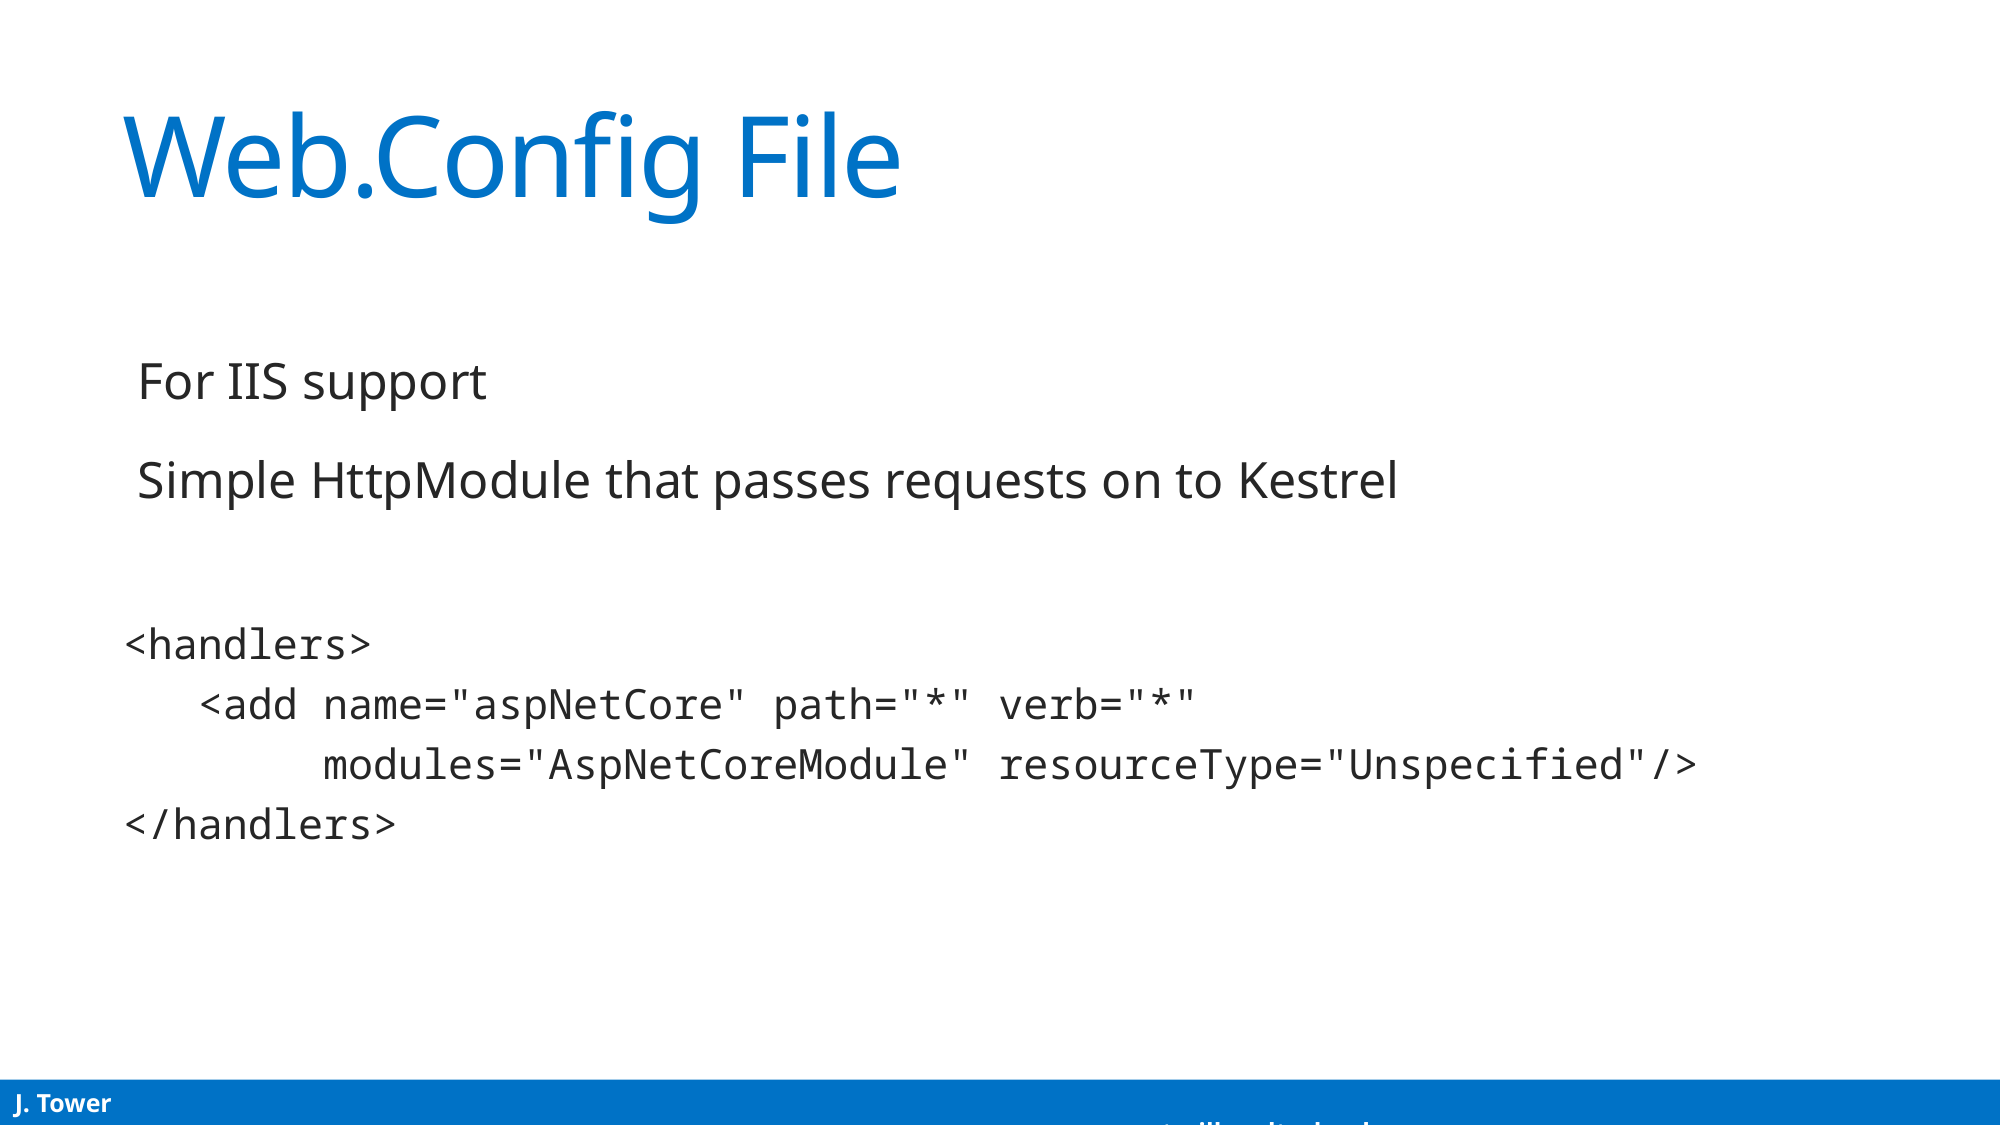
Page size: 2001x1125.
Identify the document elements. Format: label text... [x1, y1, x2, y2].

list For IIS support Simple HttpModule that passes requests on to Kestrel <handlers> <add name="aspNetCore" path="*" verb="*" modules="AspNetCoreModule" resourceType="Unspecified"/> </handlers> [107, 329, 1876, 948]
title Web.Config File [107, 81, 1875, 244]
